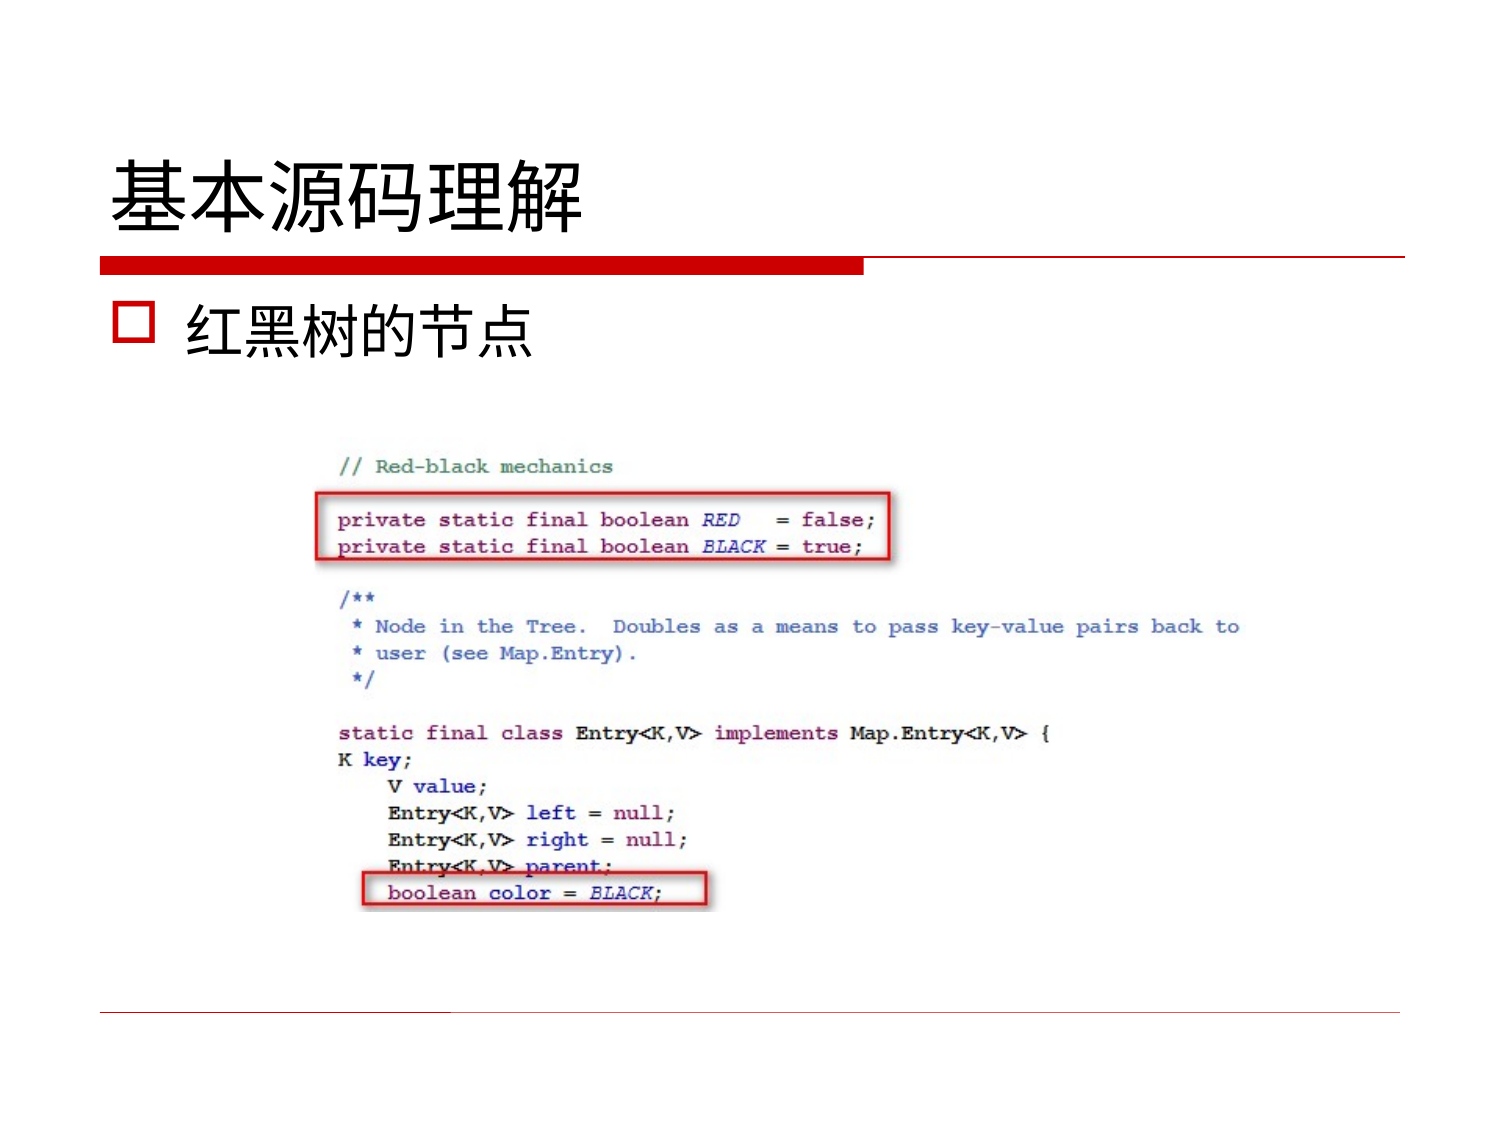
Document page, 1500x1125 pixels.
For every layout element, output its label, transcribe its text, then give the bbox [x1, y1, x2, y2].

list 红黑树的节点 [92, 287, 1406, 988]
title 基本源码理解 [94, 50, 1407, 250]
picture [312, 437, 1246, 912]
